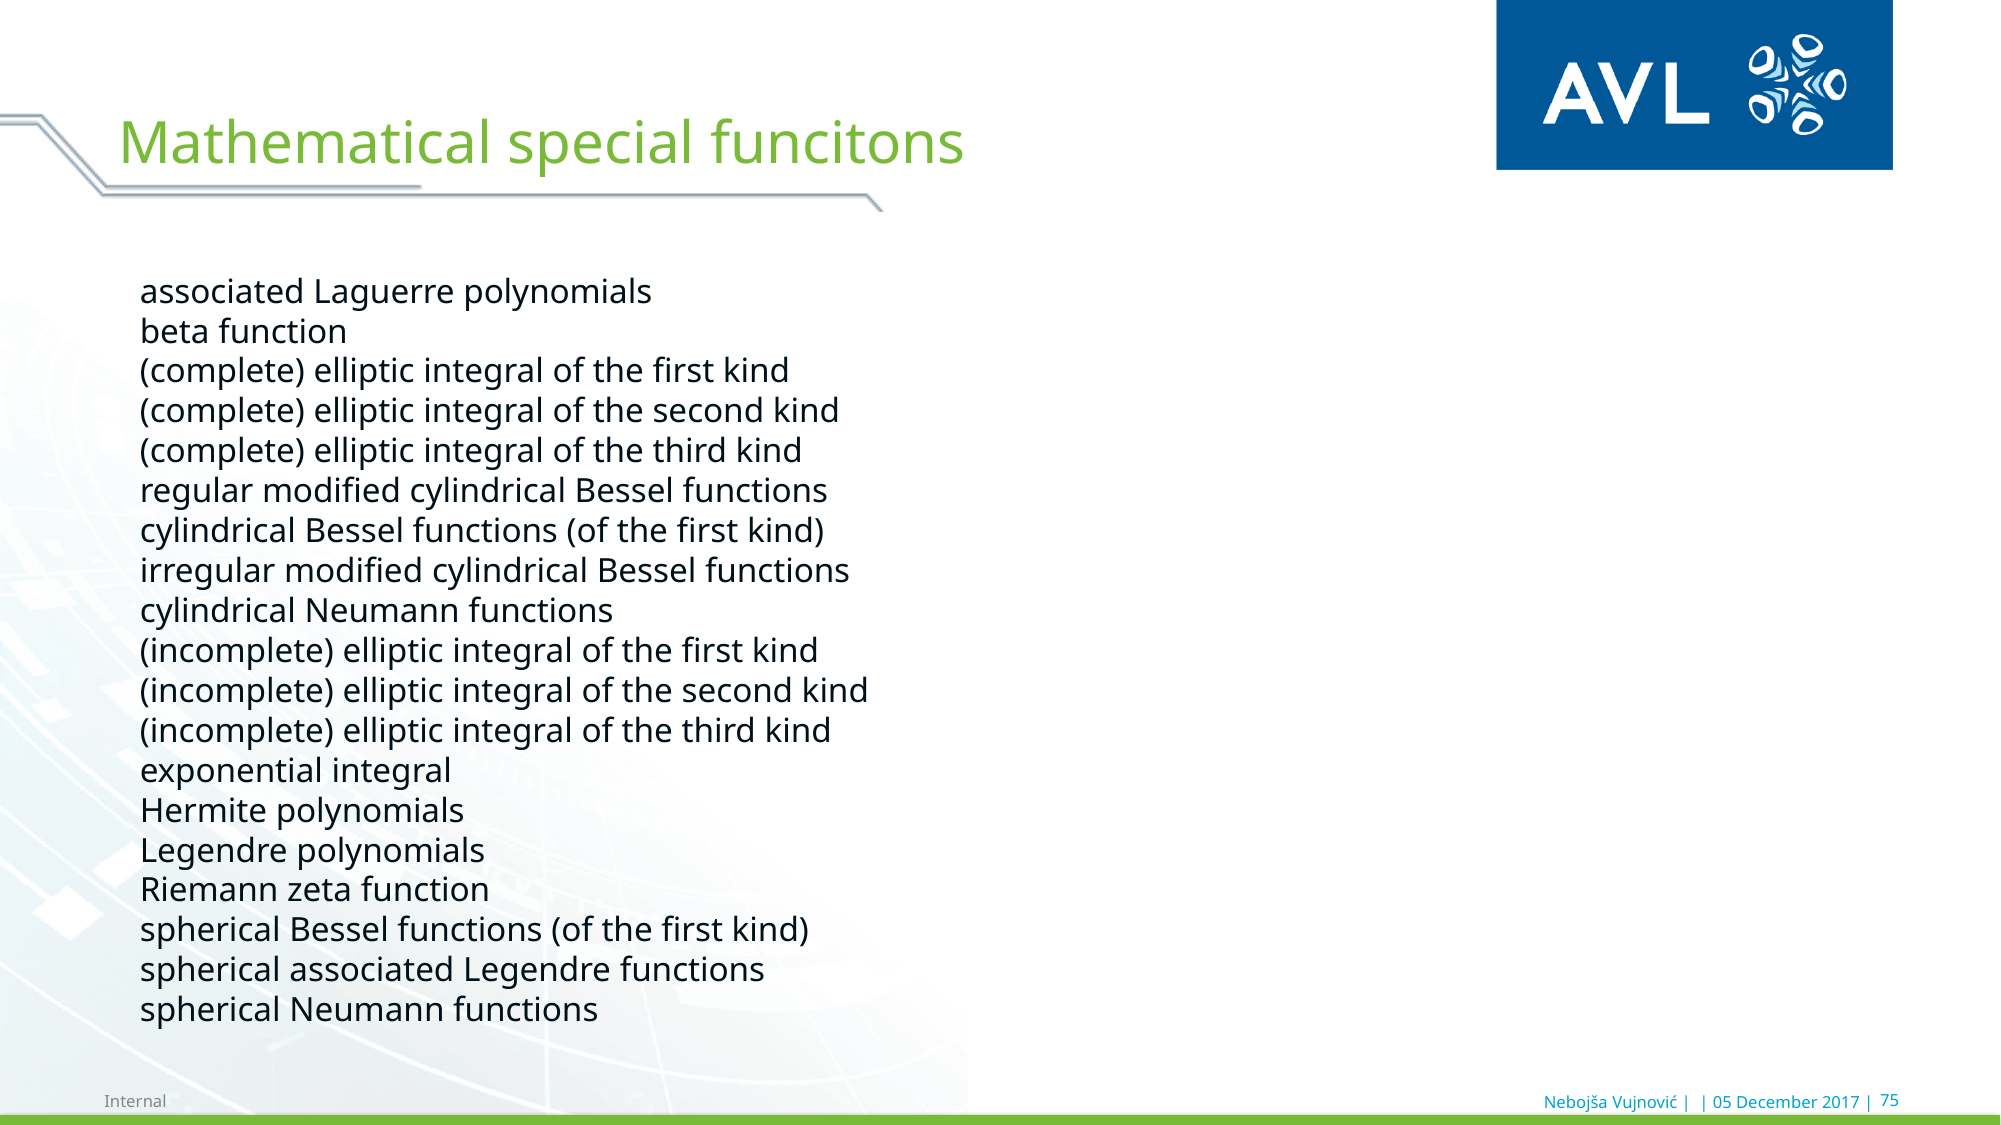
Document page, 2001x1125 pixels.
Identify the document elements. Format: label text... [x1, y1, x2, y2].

picture [0, 0, 2001, 1125]
text_box associated Laguerre polynomials beta function (complete) elliptic integral of the first kind (complete) elliptic integral of the second kind (complete) elliptic integral of the third kind regular modified cylindrical Bessel functions cylindrical Bessel functions (of the first kind) irregular modified cylindrical Bessel functions cylindrical Neumann functions (incomplete) elliptic integral of the first kind (incomplete) elliptic integral of the second kind (incomplete) elliptic integral of the third kind exponential integral Hermite polynomials Legendre polynomials Riemann zeta function spherical Bessel functions (of the first kind) spherical associated Legendre functions spherical Neumann functions [125, 262, 1575, 1036]
title Mathematical special funcitons [103, 66, 1473, 177]
